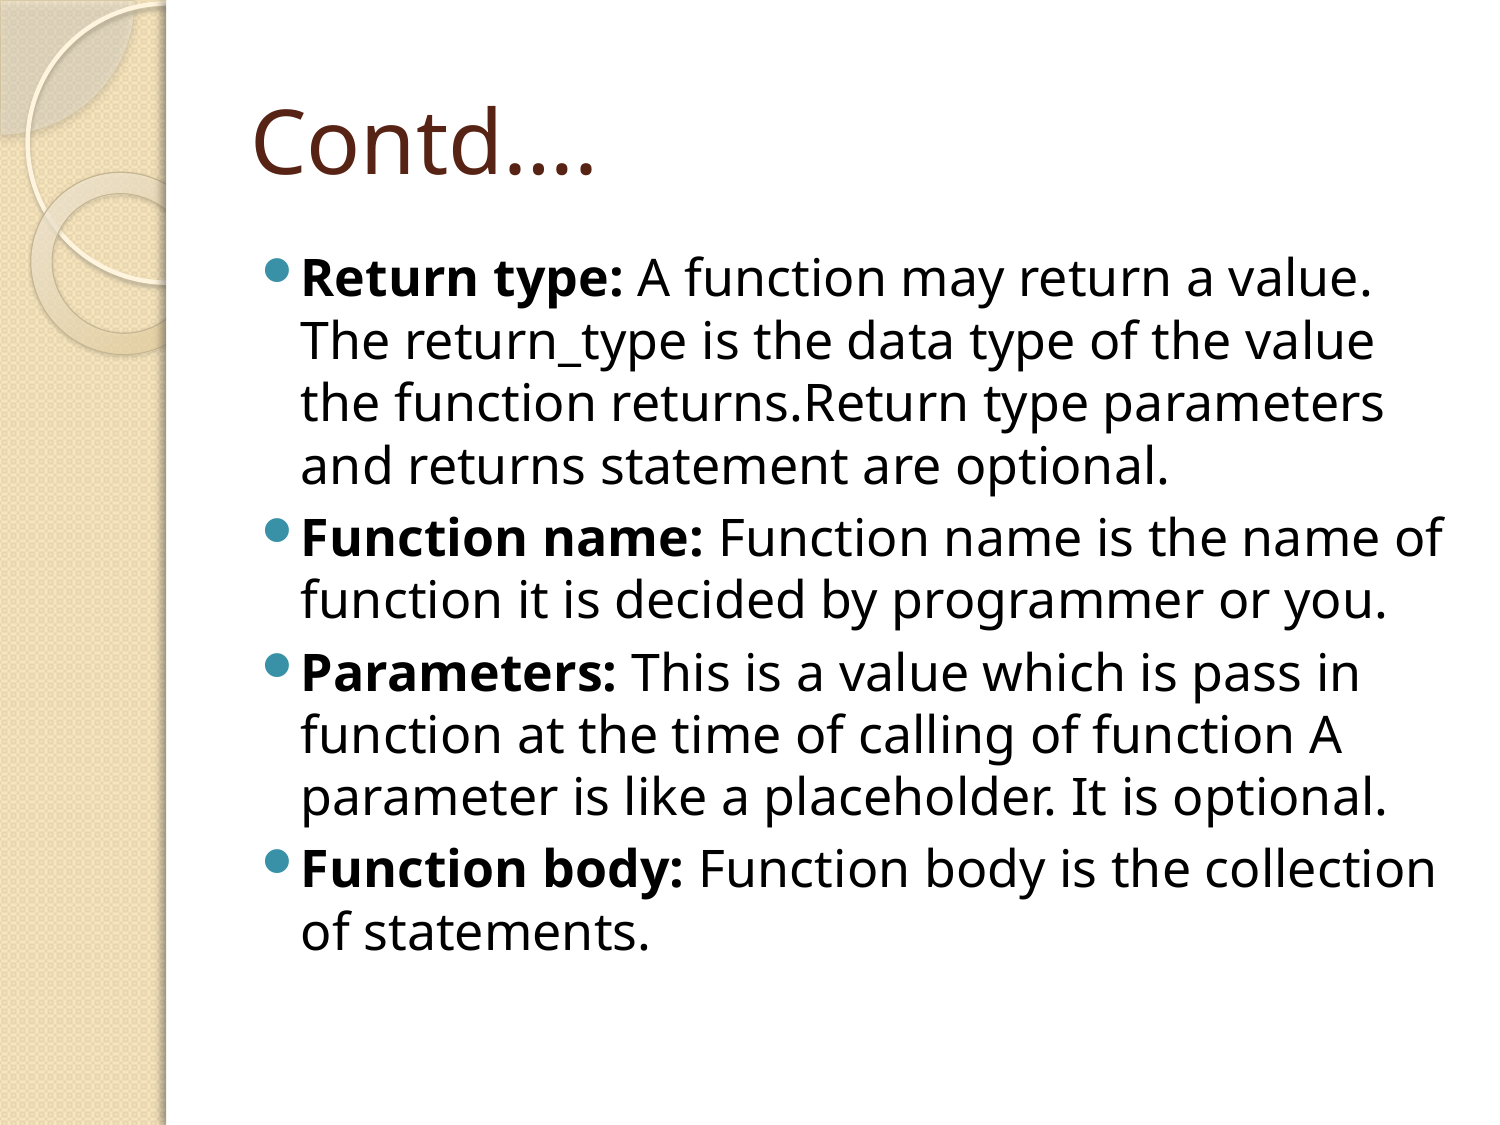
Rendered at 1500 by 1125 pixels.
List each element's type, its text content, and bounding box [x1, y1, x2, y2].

title Contd…. [235, 45, 1466, 233]
list Return type: A function may return a value. The return_type is the data type of the value the function returns.Return type parameters and returns statement are optional. Function name: Function name is the name of function it is decided by programmer or you. Parameters: This is a value which is pass in function at the time of calling of function A parameter is like a placeholder. It is optional. Function body: Function body is the collection of statements. [235, 237, 1466, 1025]
